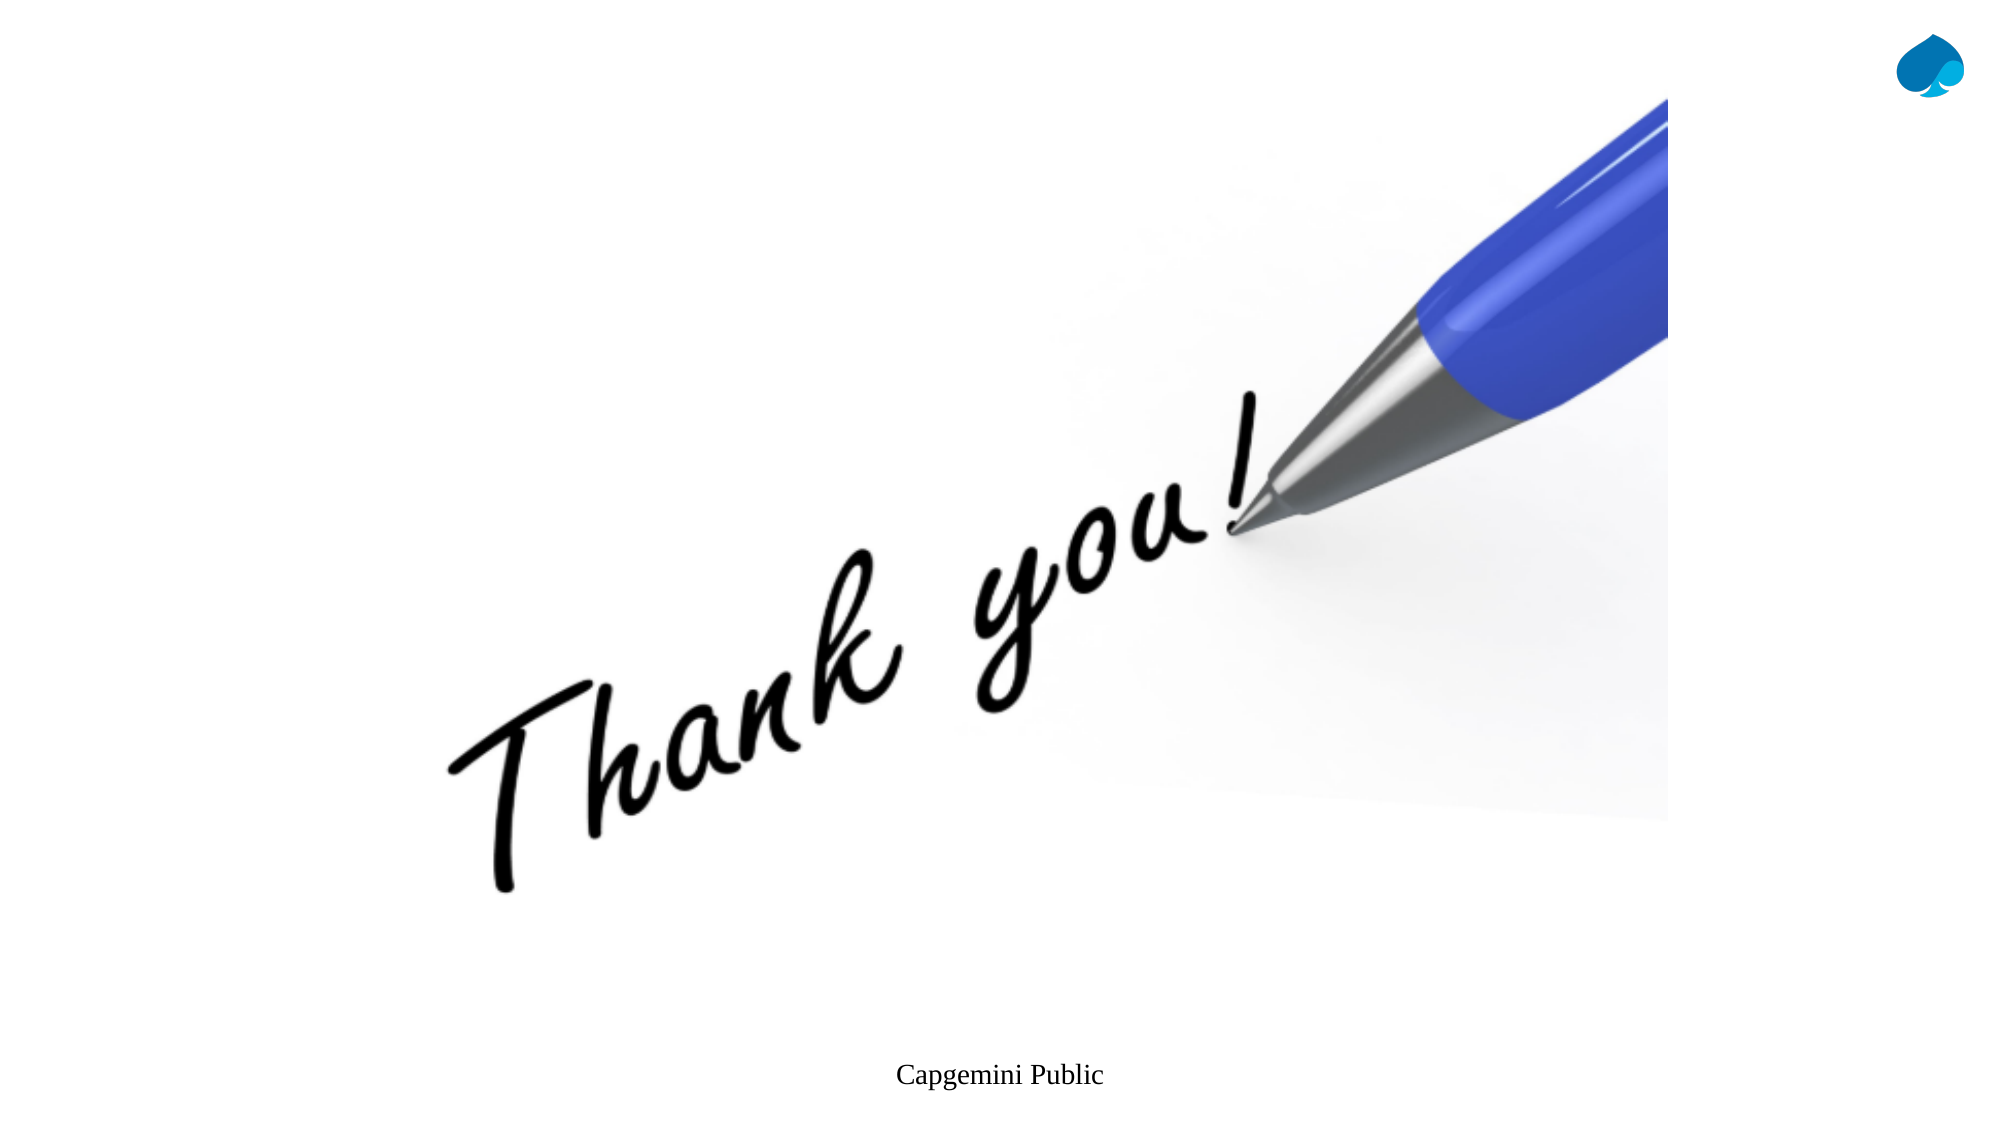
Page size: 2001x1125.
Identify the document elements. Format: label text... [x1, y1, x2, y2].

footer Capgemini Public [662, 1042, 1338, 1103]
picture [1894, 30, 1964, 107]
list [383, 87, 1668, 1015]
